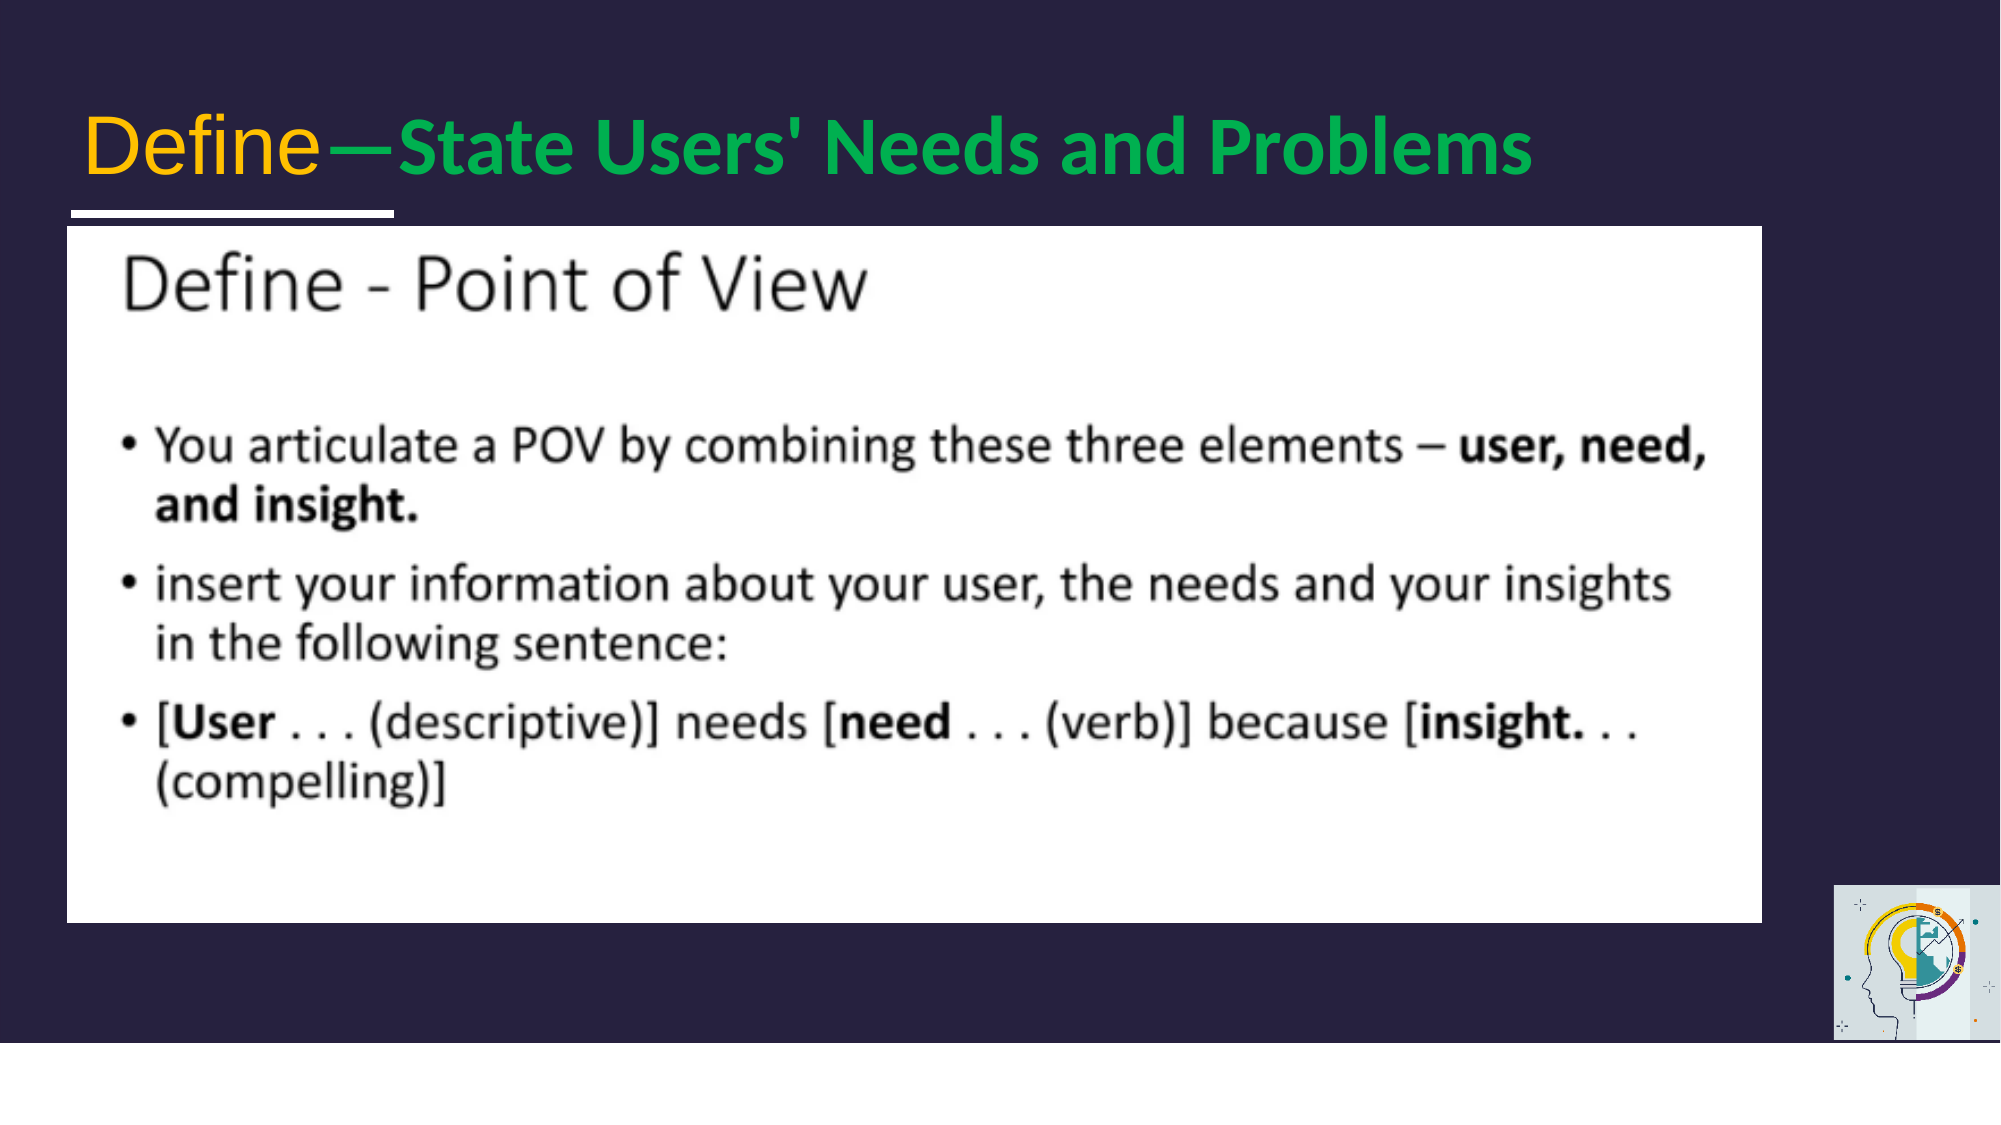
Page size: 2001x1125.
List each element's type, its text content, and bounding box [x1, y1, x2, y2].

picture [1833, 884, 2000, 1040]
text_box Define—State Users' Needs and Problems [67, 83, 1972, 199]
picture [67, 226, 1762, 923]
